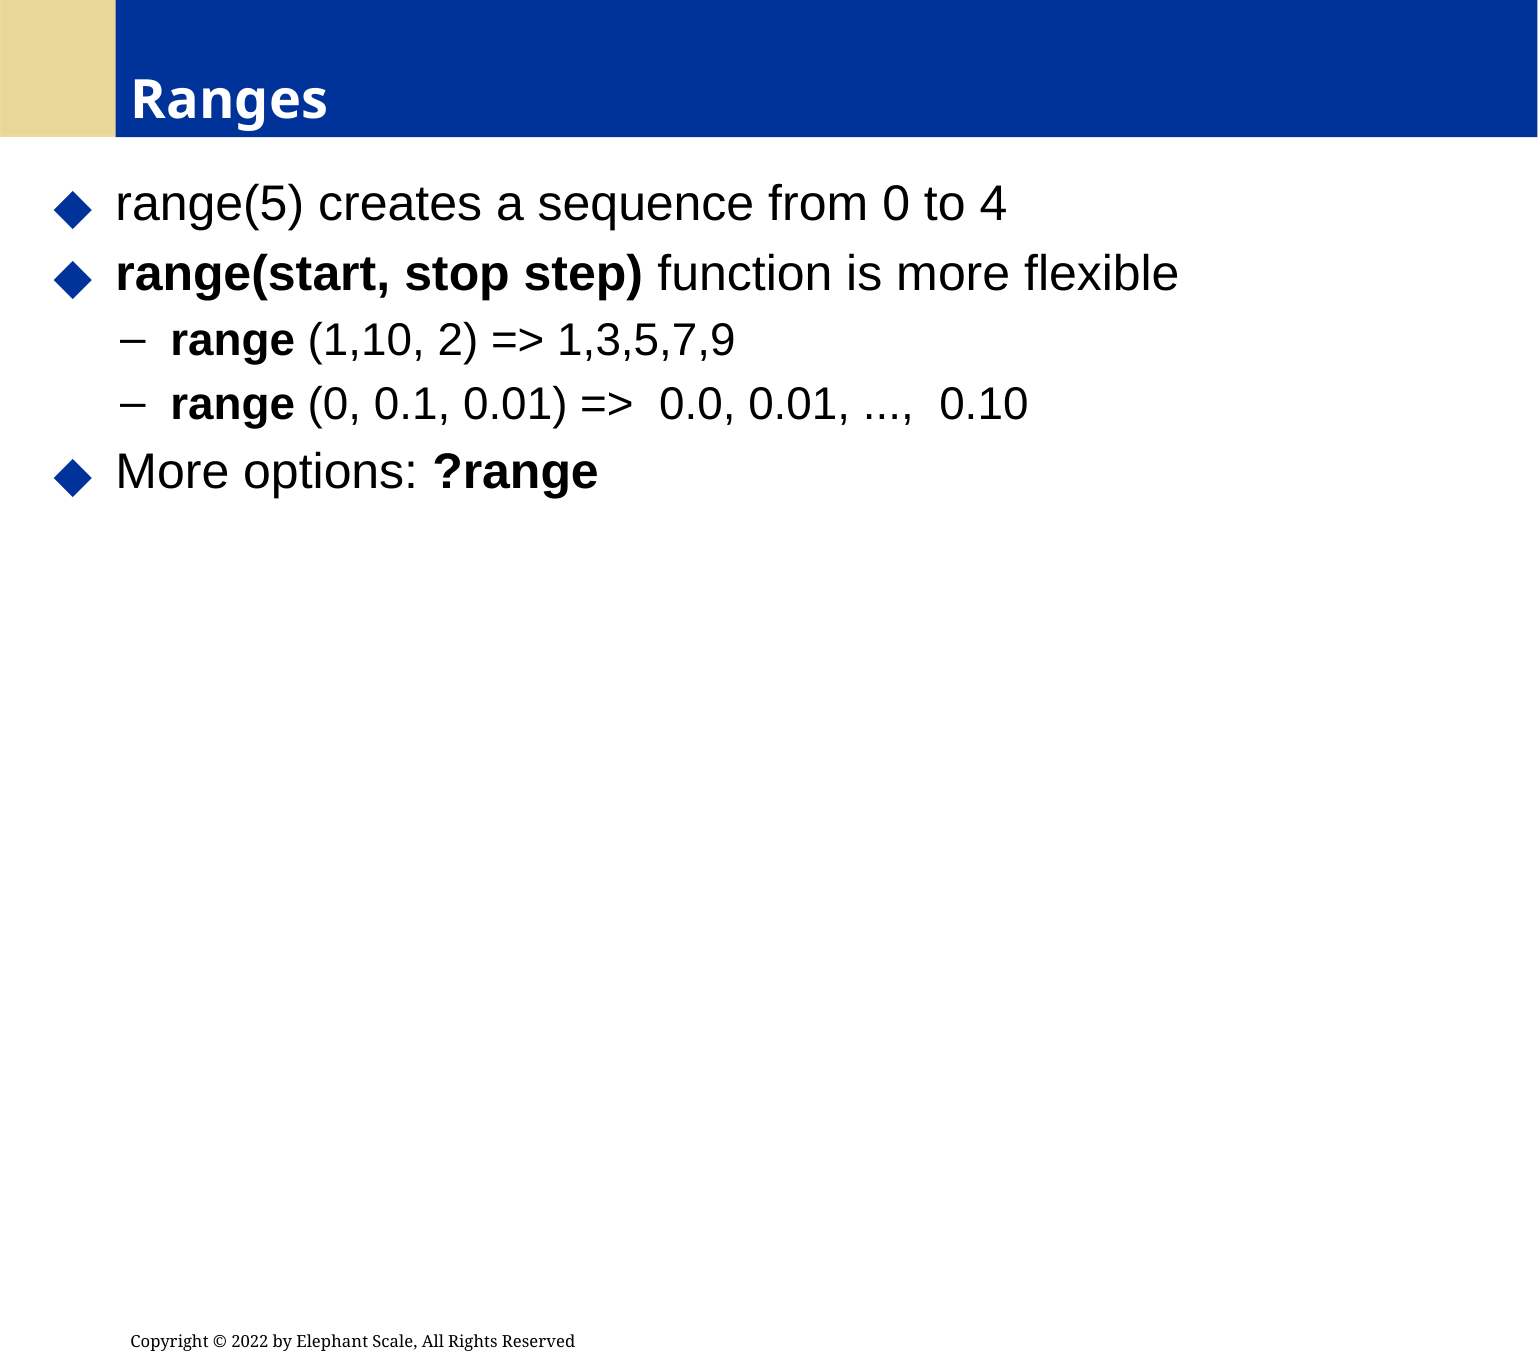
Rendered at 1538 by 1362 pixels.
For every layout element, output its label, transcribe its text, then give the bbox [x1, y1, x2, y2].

picture [0, 0, 115, 137]
title Ranges [115, 0, 1538, 138]
text_box Copyright © 2022 by Elephant Scale, All Rights Reserved [115, 1322, 1538, 1358]
list range(5) creates a sequence from 0 to 4 range(start, stop step) function is more flexible range (1,10, 2) => 1,3,5,7,9 range (0, 0.1, 0.01) => 0.0, 0.01, ..., 0.10 More options: ?range [38, 163, 1499, 1284]
